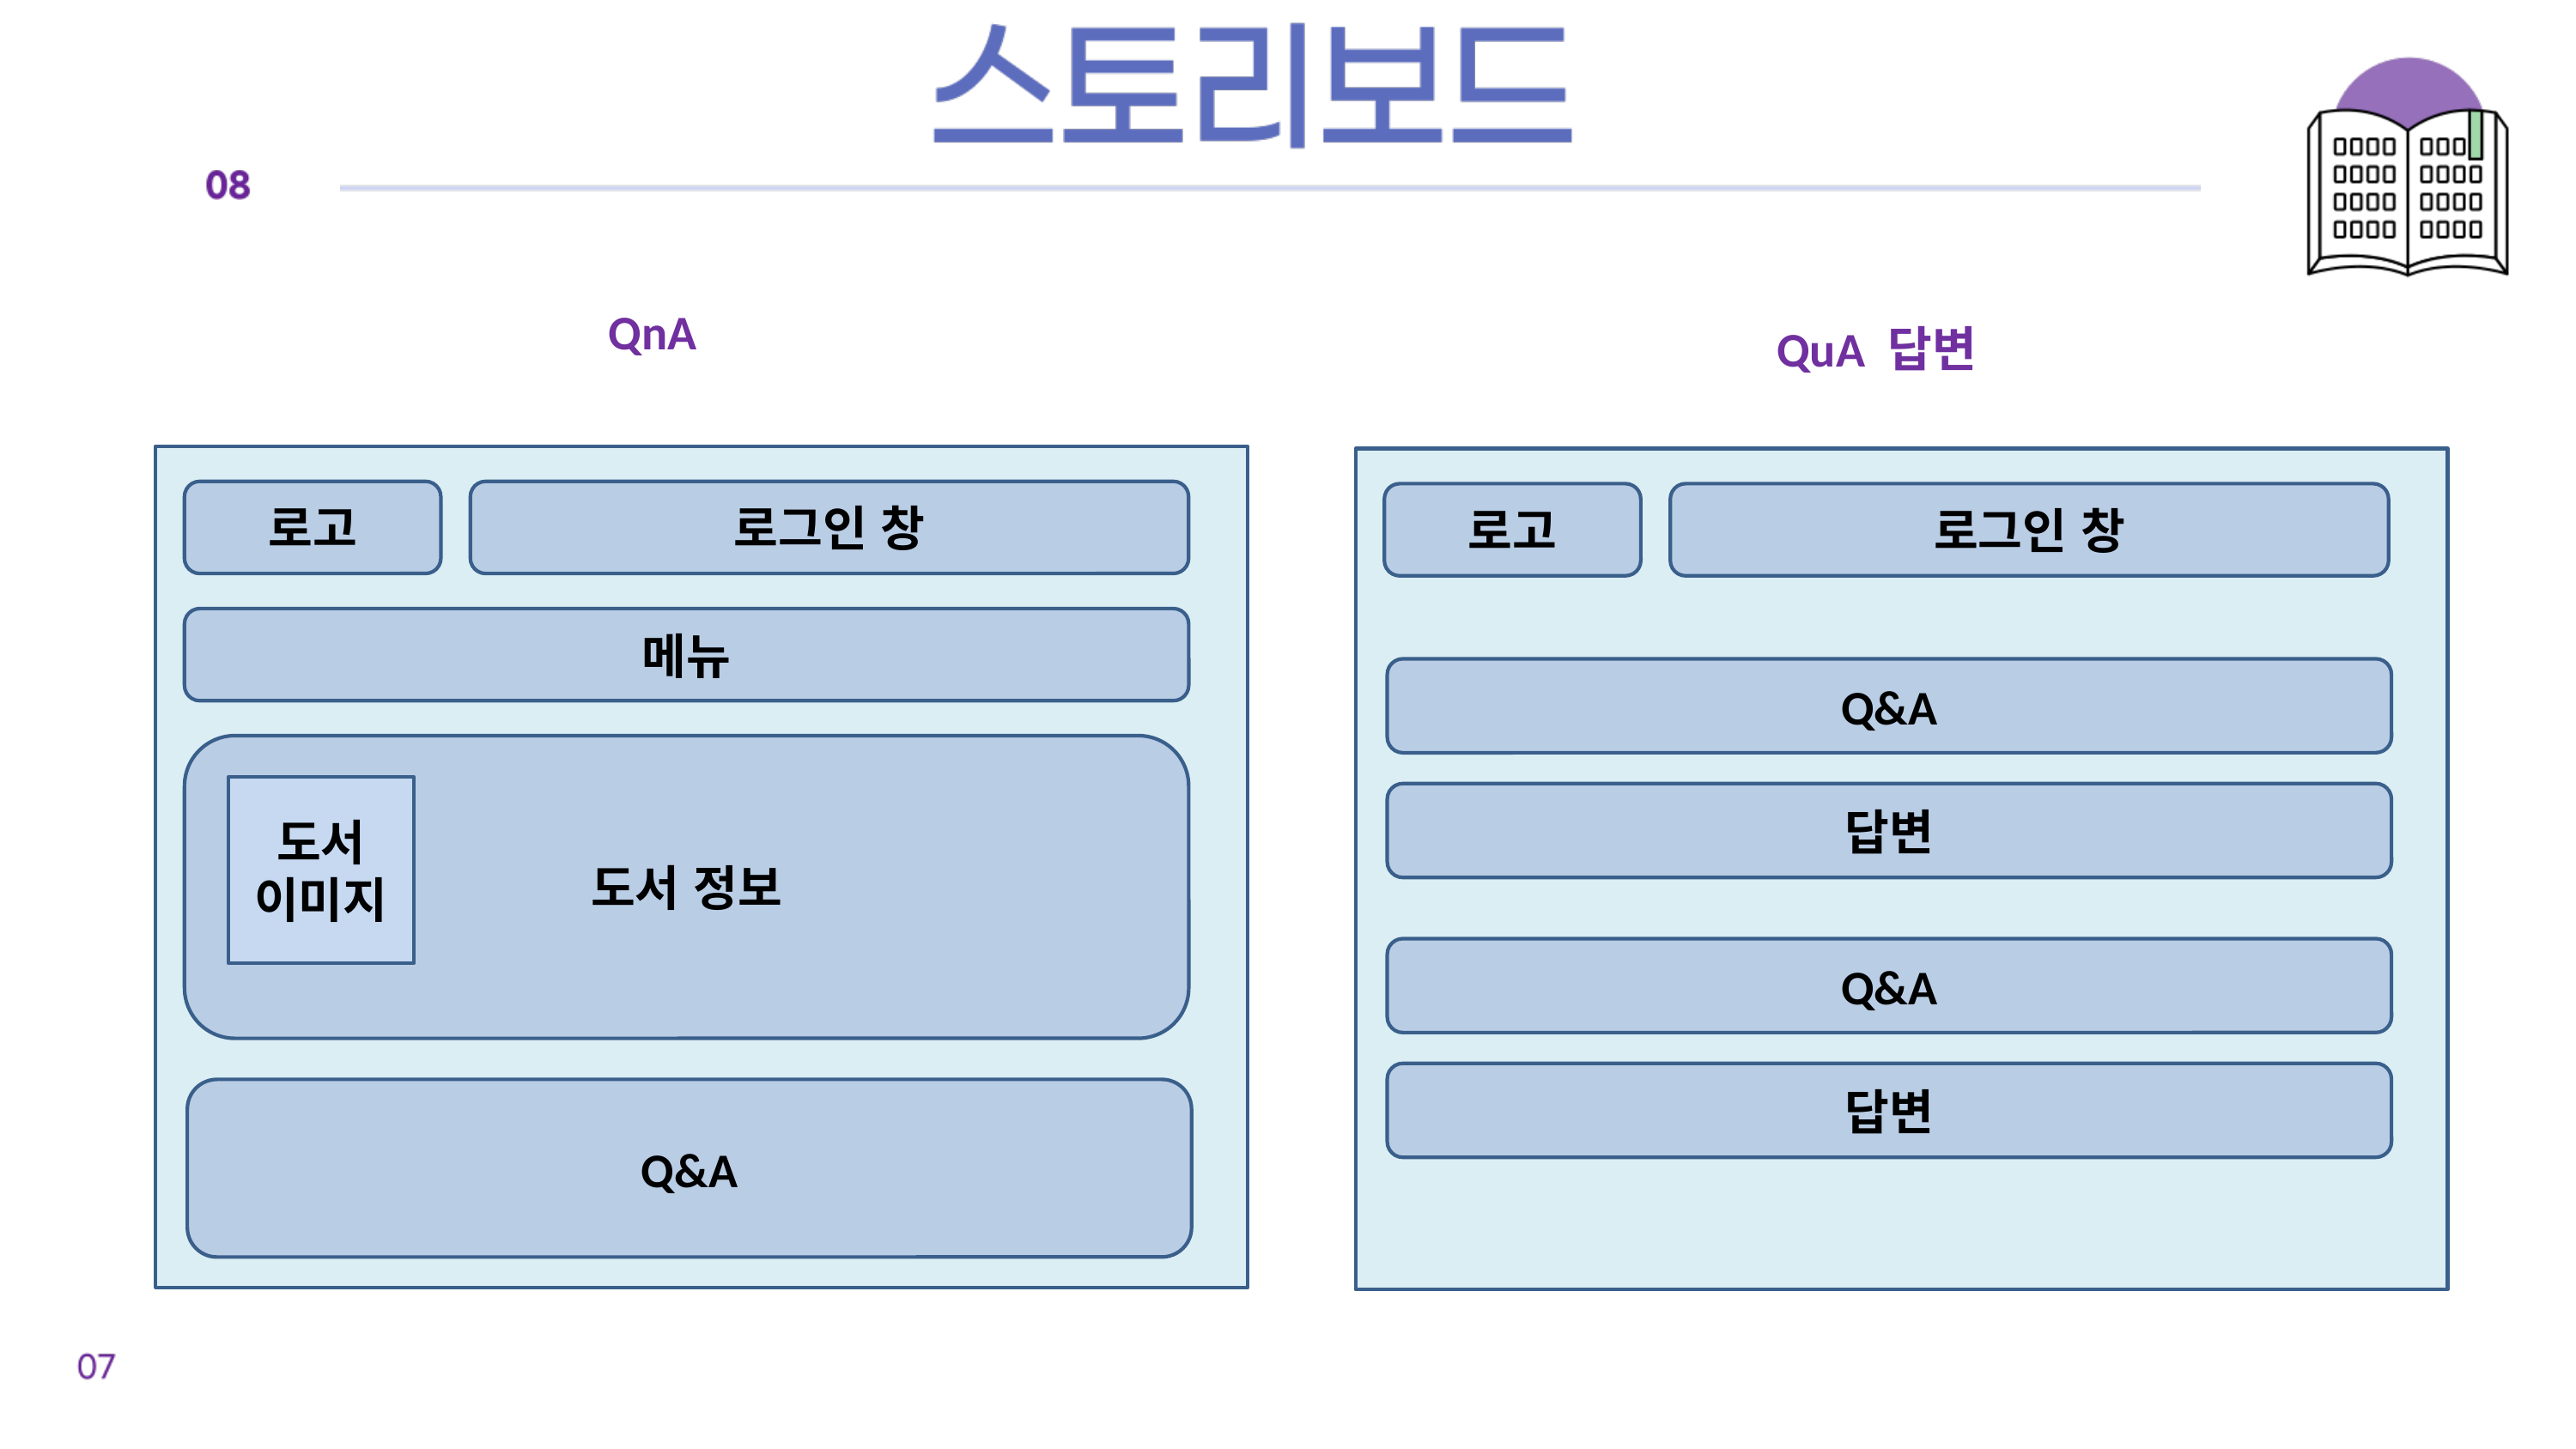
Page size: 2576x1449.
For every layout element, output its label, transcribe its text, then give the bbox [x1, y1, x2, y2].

text_box 로고 [1382, 482, 1643, 578]
text_box Q&A [1385, 937, 2394, 1034]
text_box [154, 445, 1249, 1289]
text_box 도서 이미지 [227, 775, 416, 965]
text_box Q&A [1385, 657, 2394, 755]
text_box Q&A [185, 1077, 1194, 1259]
text_box 메뉴 [182, 606, 1191, 703]
text_box 도서 정보 [182, 733, 1191, 1040]
text_box 로고 [182, 479, 443, 576]
picture [199, 160, 266, 228]
text_box QuA 답변 [1633, 312, 2120, 384]
text_box 답변 [1385, 1061, 2394, 1160]
text_box 답변 [1385, 781, 2394, 880]
picture [72, 1346, 131, 1403]
text_box 로그인 창 [468, 479, 1191, 576]
text_box QnA [501, 294, 804, 366]
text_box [340, 180, 895, 197]
text_box 로그인 창 [1668, 482, 2391, 578]
picture [899, 0, 1638, 216]
text_box [1354, 446, 2450, 1291]
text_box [2240, 0, 2576, 336]
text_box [1642, 180, 2202, 197]
